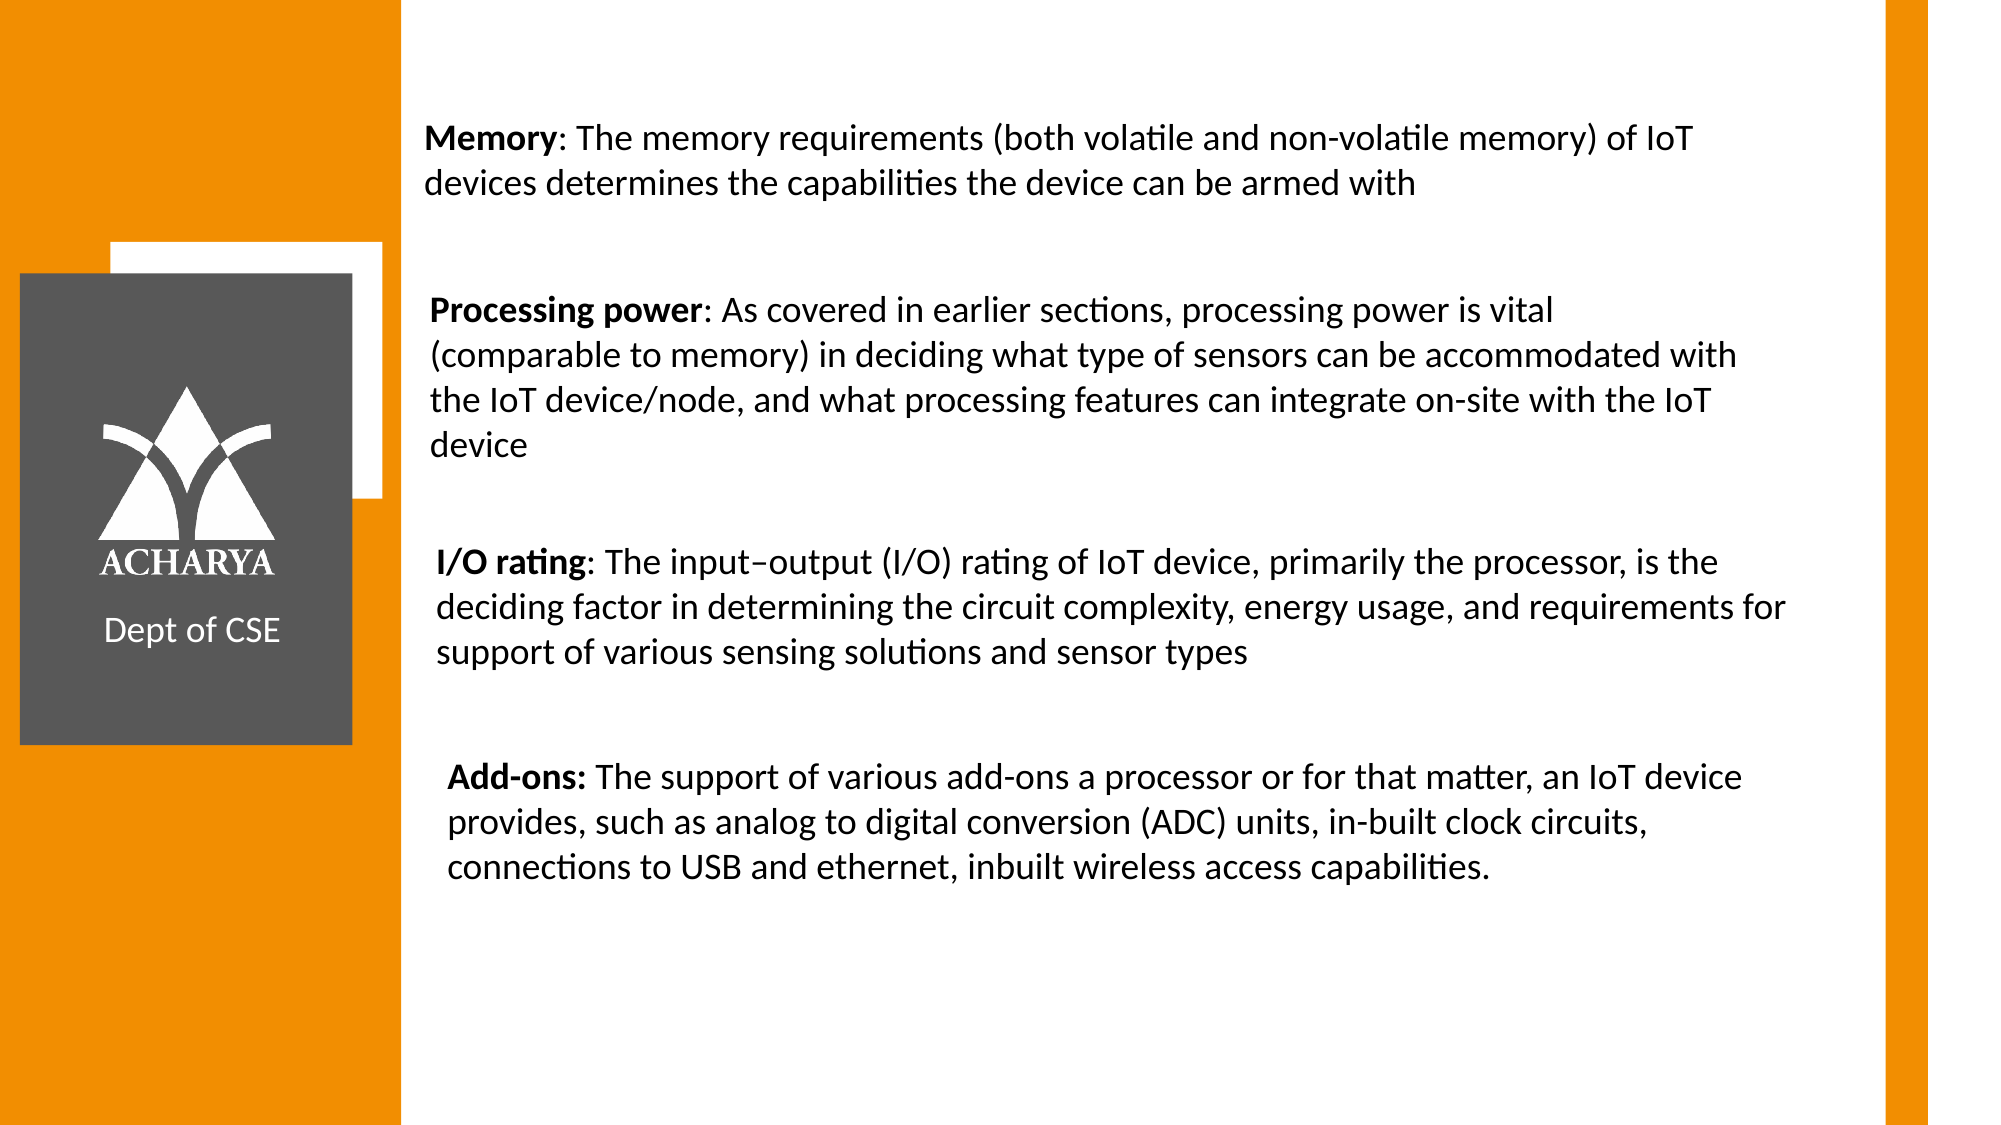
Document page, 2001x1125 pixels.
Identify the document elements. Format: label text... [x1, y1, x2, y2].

text_box I/O rating: The input–output (I/O) rating of IoT device, primarily the processor, is the deciding factor in determining the circuit complexity, energy usage, and requirements for support of various sensing solutions and sensor types [421, 529, 1827, 680]
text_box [19, 241, 383, 745]
text_box Memory: The memory requirements (both volatile and non-volatile memory) of IoT devices determines the capabilities the device can be armed with [409, 105, 1768, 211]
text_box Processing power: As covered in earlier sections, processing power is vital (comparable to memory) in deciding what type of sensors can be accommodated with the IoT device/node, and what processing features can integrate on-site with the IoT device [415, 277, 1768, 472]
text_box [1885, 0, 1928, 1125]
text_box [0, 0, 402, 1125]
text_box Add-ons: The support of various add-ons a processor or for that matter, an IoT device provides, such as analog to digital conversion (ADC) units, in-built clock circuits, connections to USB and ethernet, inbuilt wireless access capabilities. [432, 744, 1768, 895]
